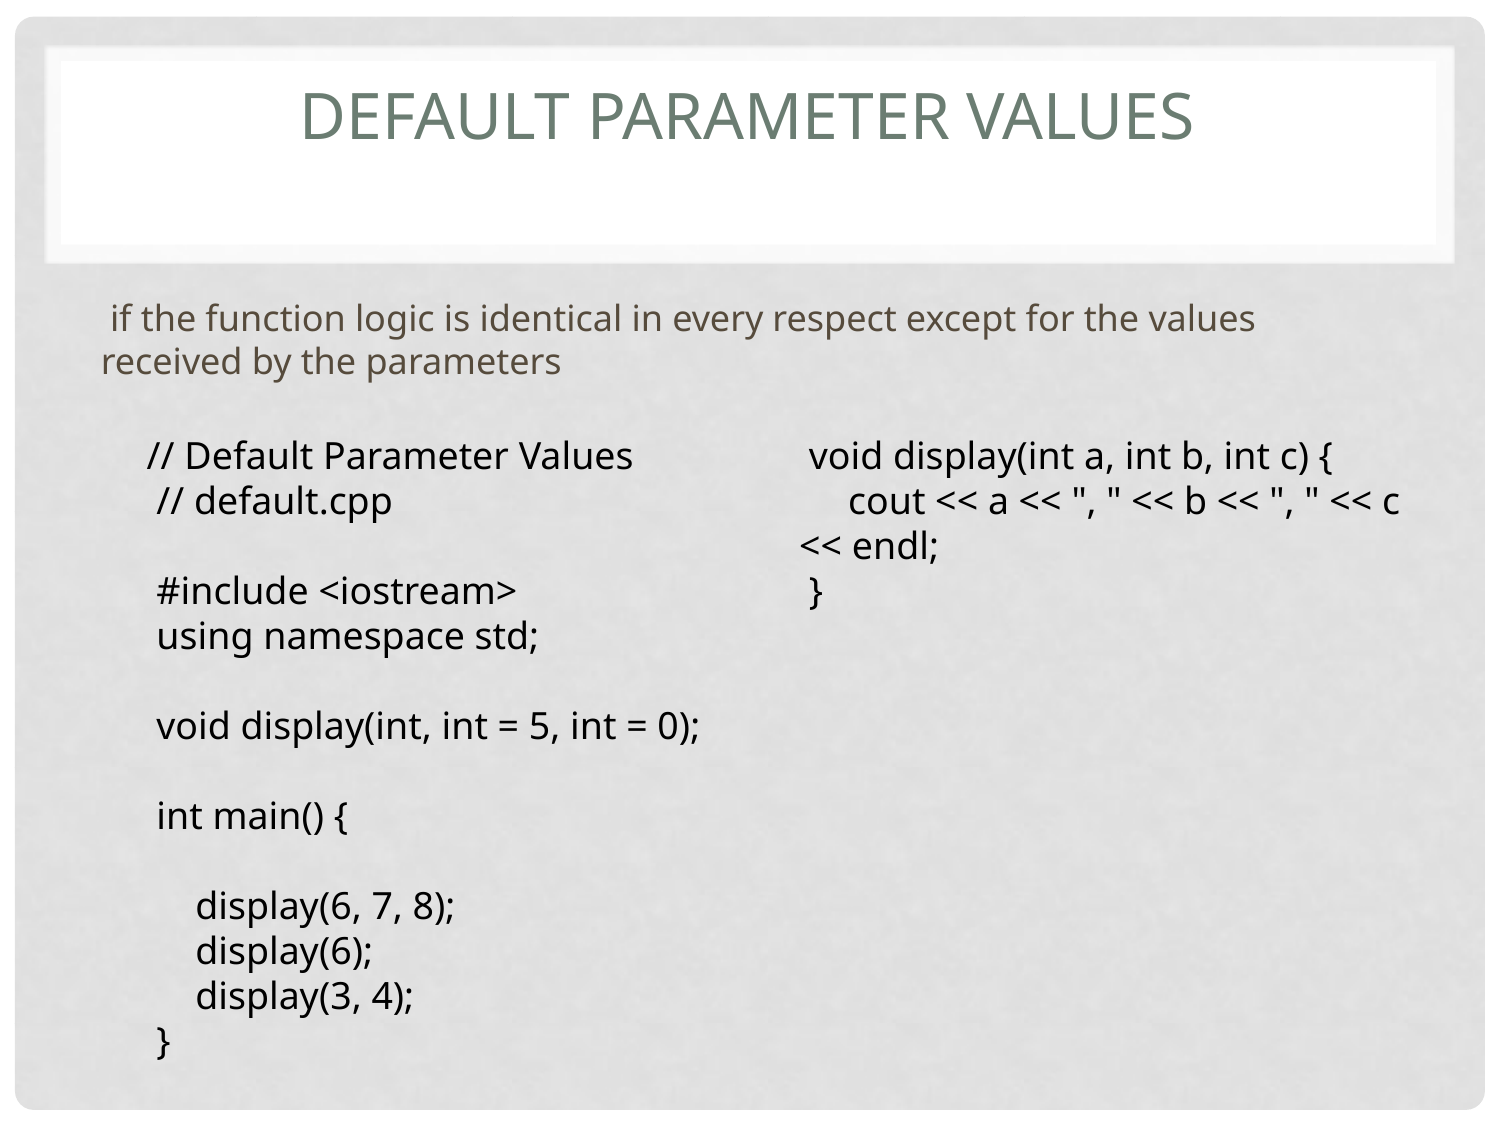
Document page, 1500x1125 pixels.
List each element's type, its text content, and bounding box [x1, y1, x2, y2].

list if the function logic is identical in every respect except for the values received by the parameters [69, 237, 1420, 390]
title Default Parameter Values [69, 66, 1425, 238]
text_box // Default Parameter Values // default.cpp #include <iostream> using namespace std; void display(int, int = 5, int = 0); int main() { display(6, 7, 8); display(6); display(3, 4); } void display(int a, int b, int c) { cout << a << ", " << b << ", " << c << endl; } [113, 424, 1448, 1125]
